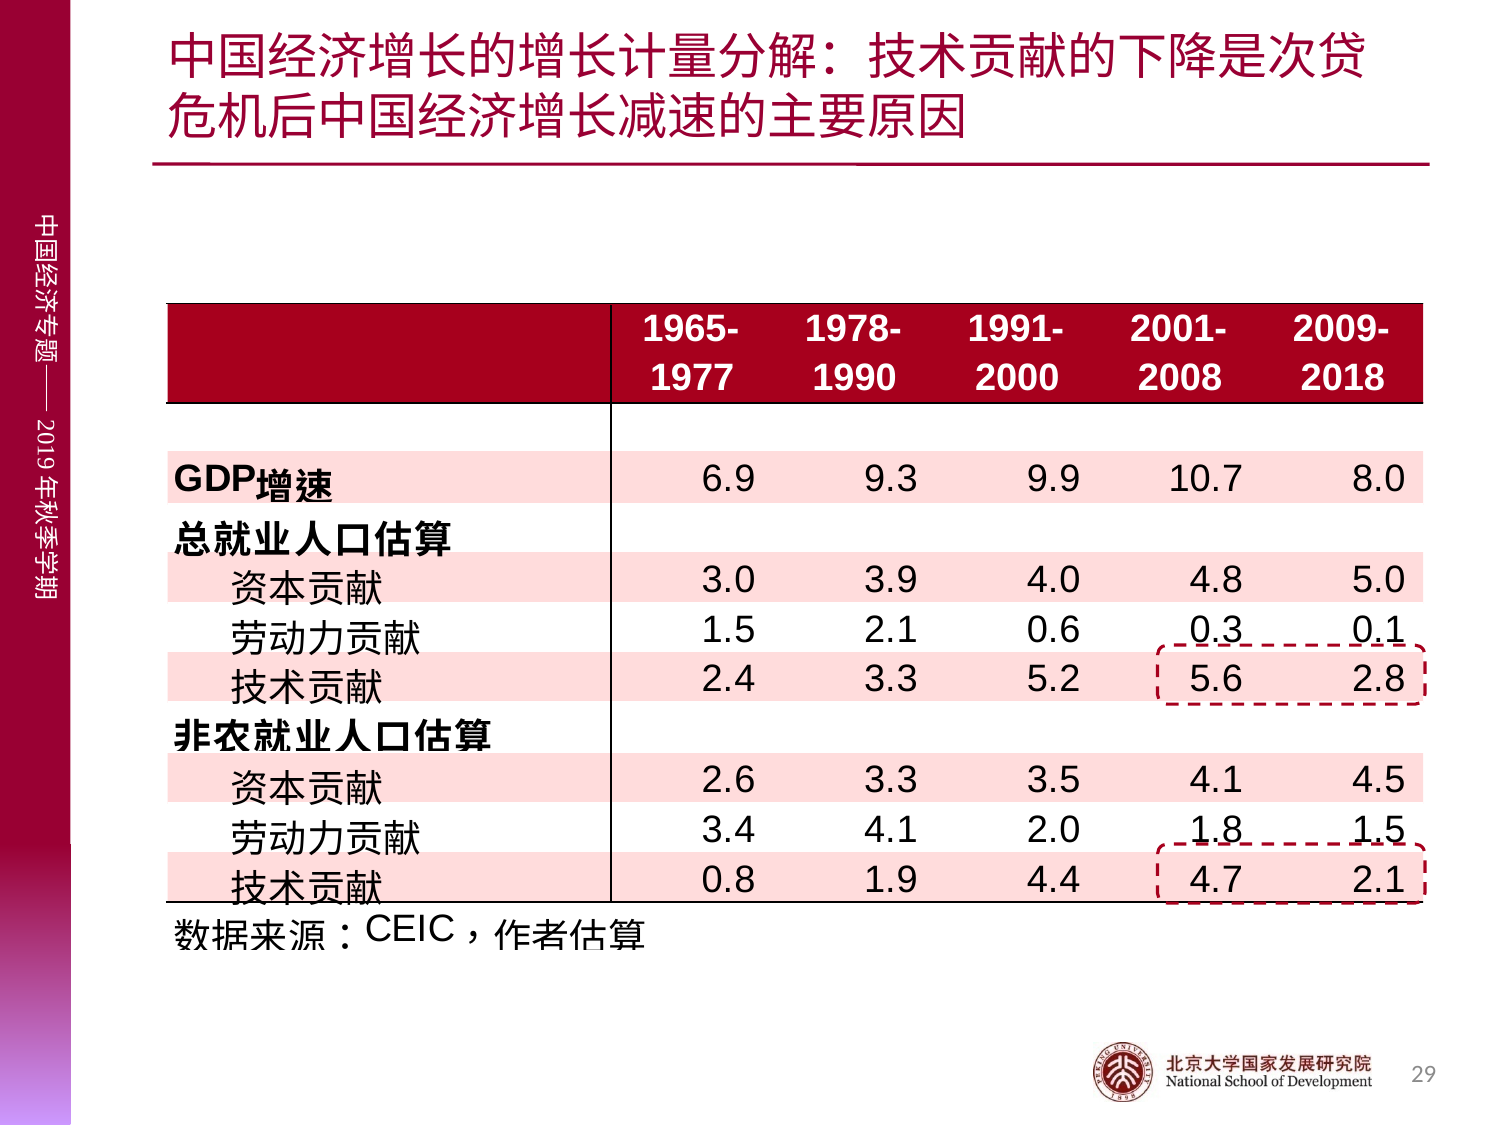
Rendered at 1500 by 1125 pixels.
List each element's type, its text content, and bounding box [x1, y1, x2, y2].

title 中国经济增长的增长计量分解：技术贡献的下降是次贷危机后中国经济增长减速的主要原因 [152, 0, 1426, 153]
slide_number 29 [1101, 1042, 1452, 1103]
picture [1093, 1042, 1101, 1102]
picture [165, 302, 1426, 954]
